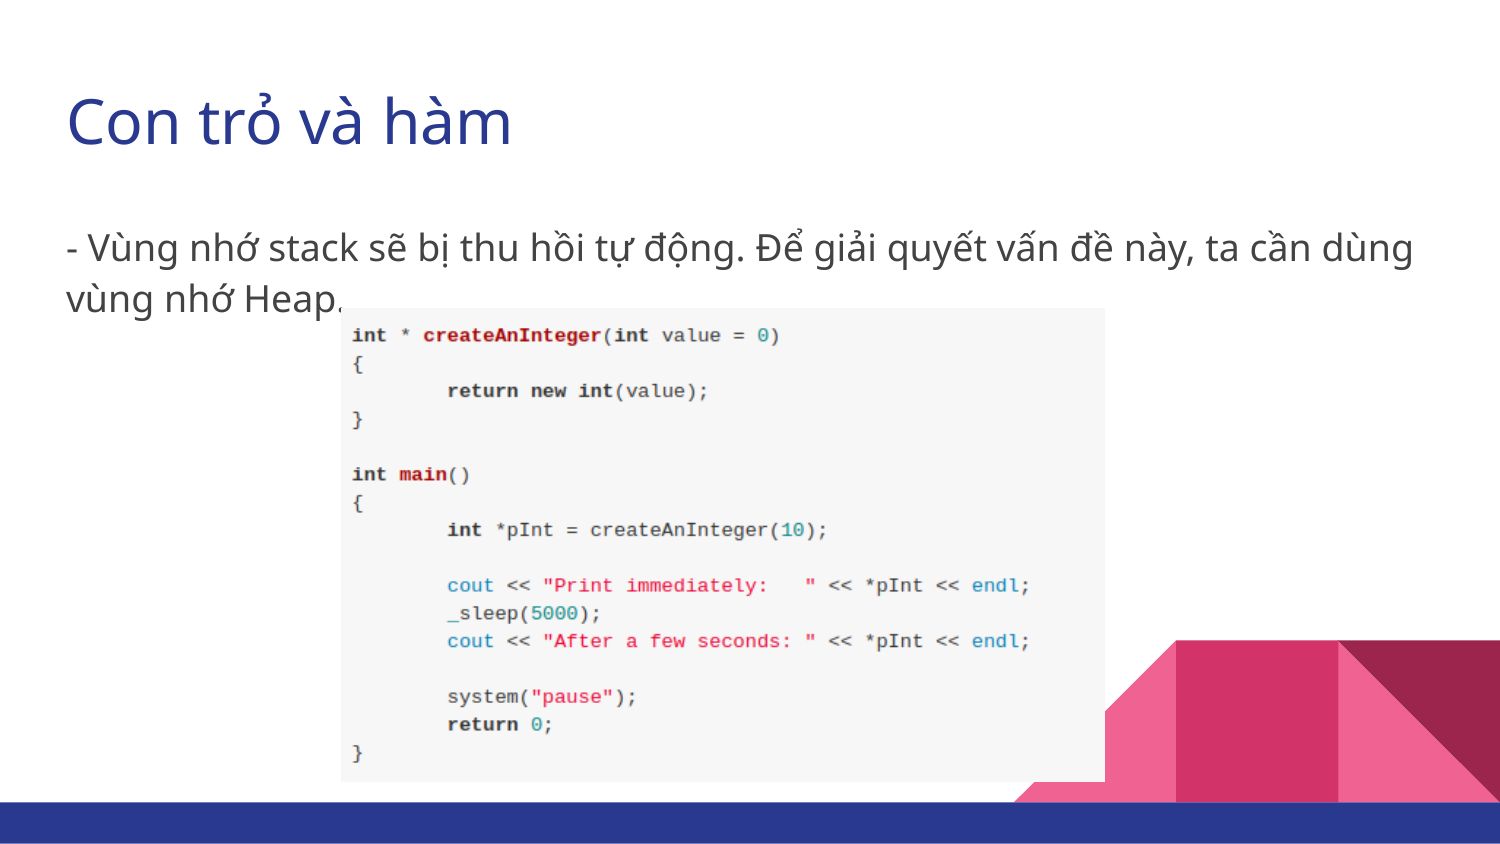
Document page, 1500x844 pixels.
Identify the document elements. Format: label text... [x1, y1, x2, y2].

picture [341, 307, 1106, 782]
title Con trỏ và hàm [51, 67, 1449, 167]
list - Vùng nhớ stack sẽ bị thu hồi tự động. Để giải quyết vấn đề này, ta cần dùng vùng nhớ Heap. [51, 201, 1449, 750]
